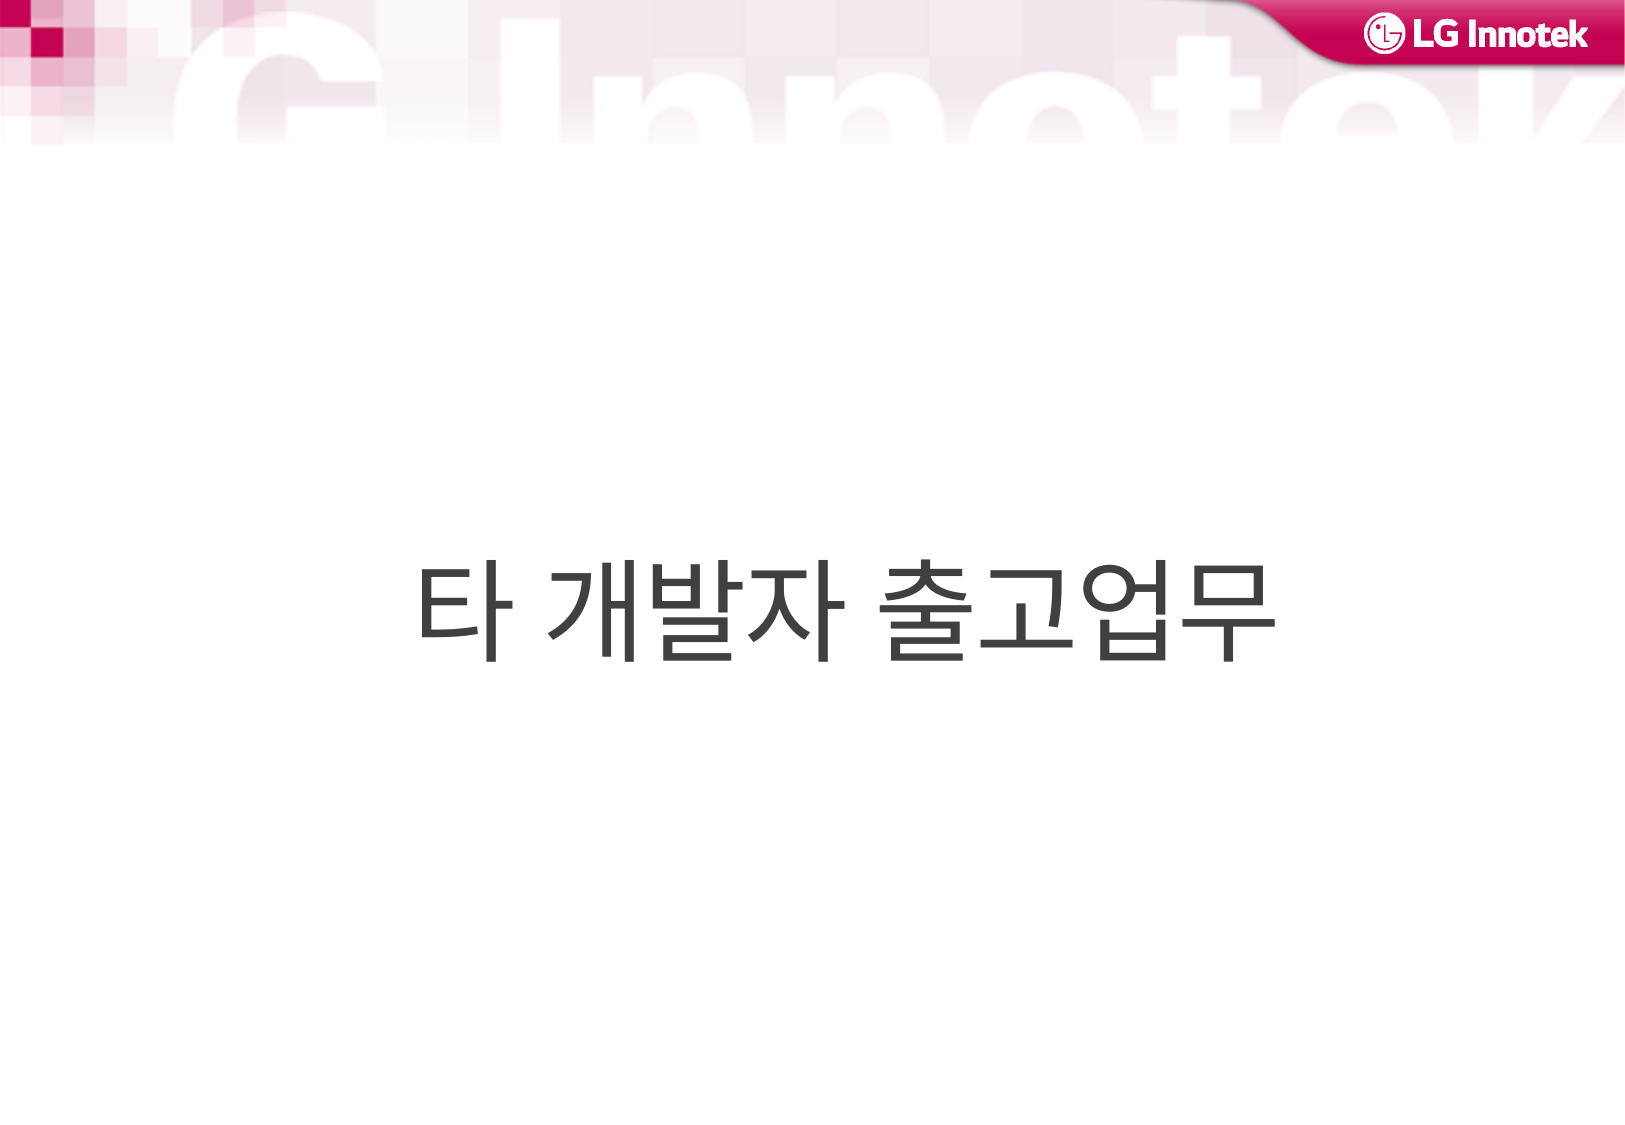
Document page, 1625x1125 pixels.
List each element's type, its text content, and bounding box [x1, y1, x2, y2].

picture [0, 0, 1625, 1125]
title 타 개발자 출고업무 [115, 550, 1578, 667]
